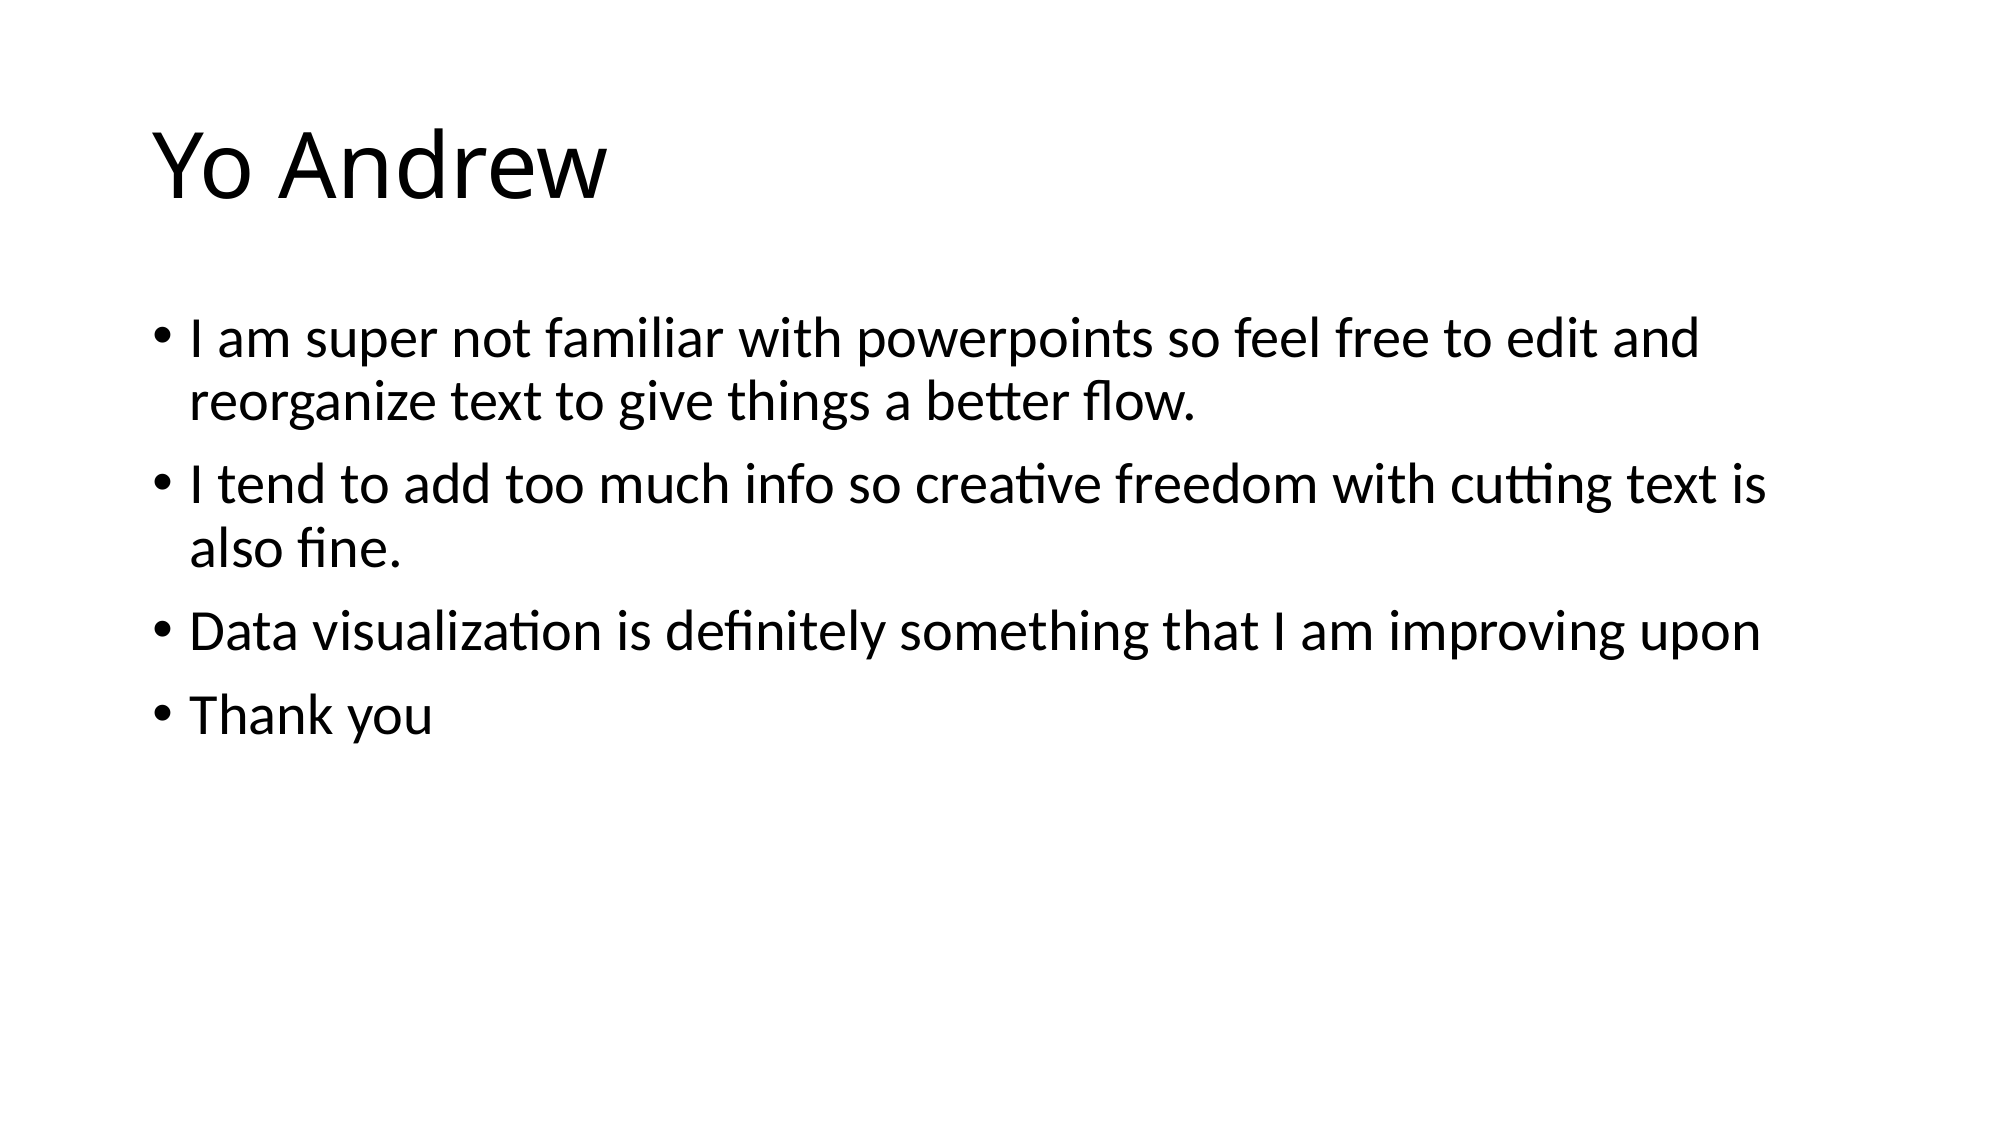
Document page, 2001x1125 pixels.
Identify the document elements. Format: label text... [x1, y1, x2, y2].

title Yo Andrew [137, 59, 1863, 278]
list I am super not familiar with powerpoints so feel free to edit and reorganize text to give things a better flow. I tend to add too much info so creative freedom with cutting text is also fine. Data visualization is definitely something that I am improving upon Thank you [137, 299, 1863, 1014]
